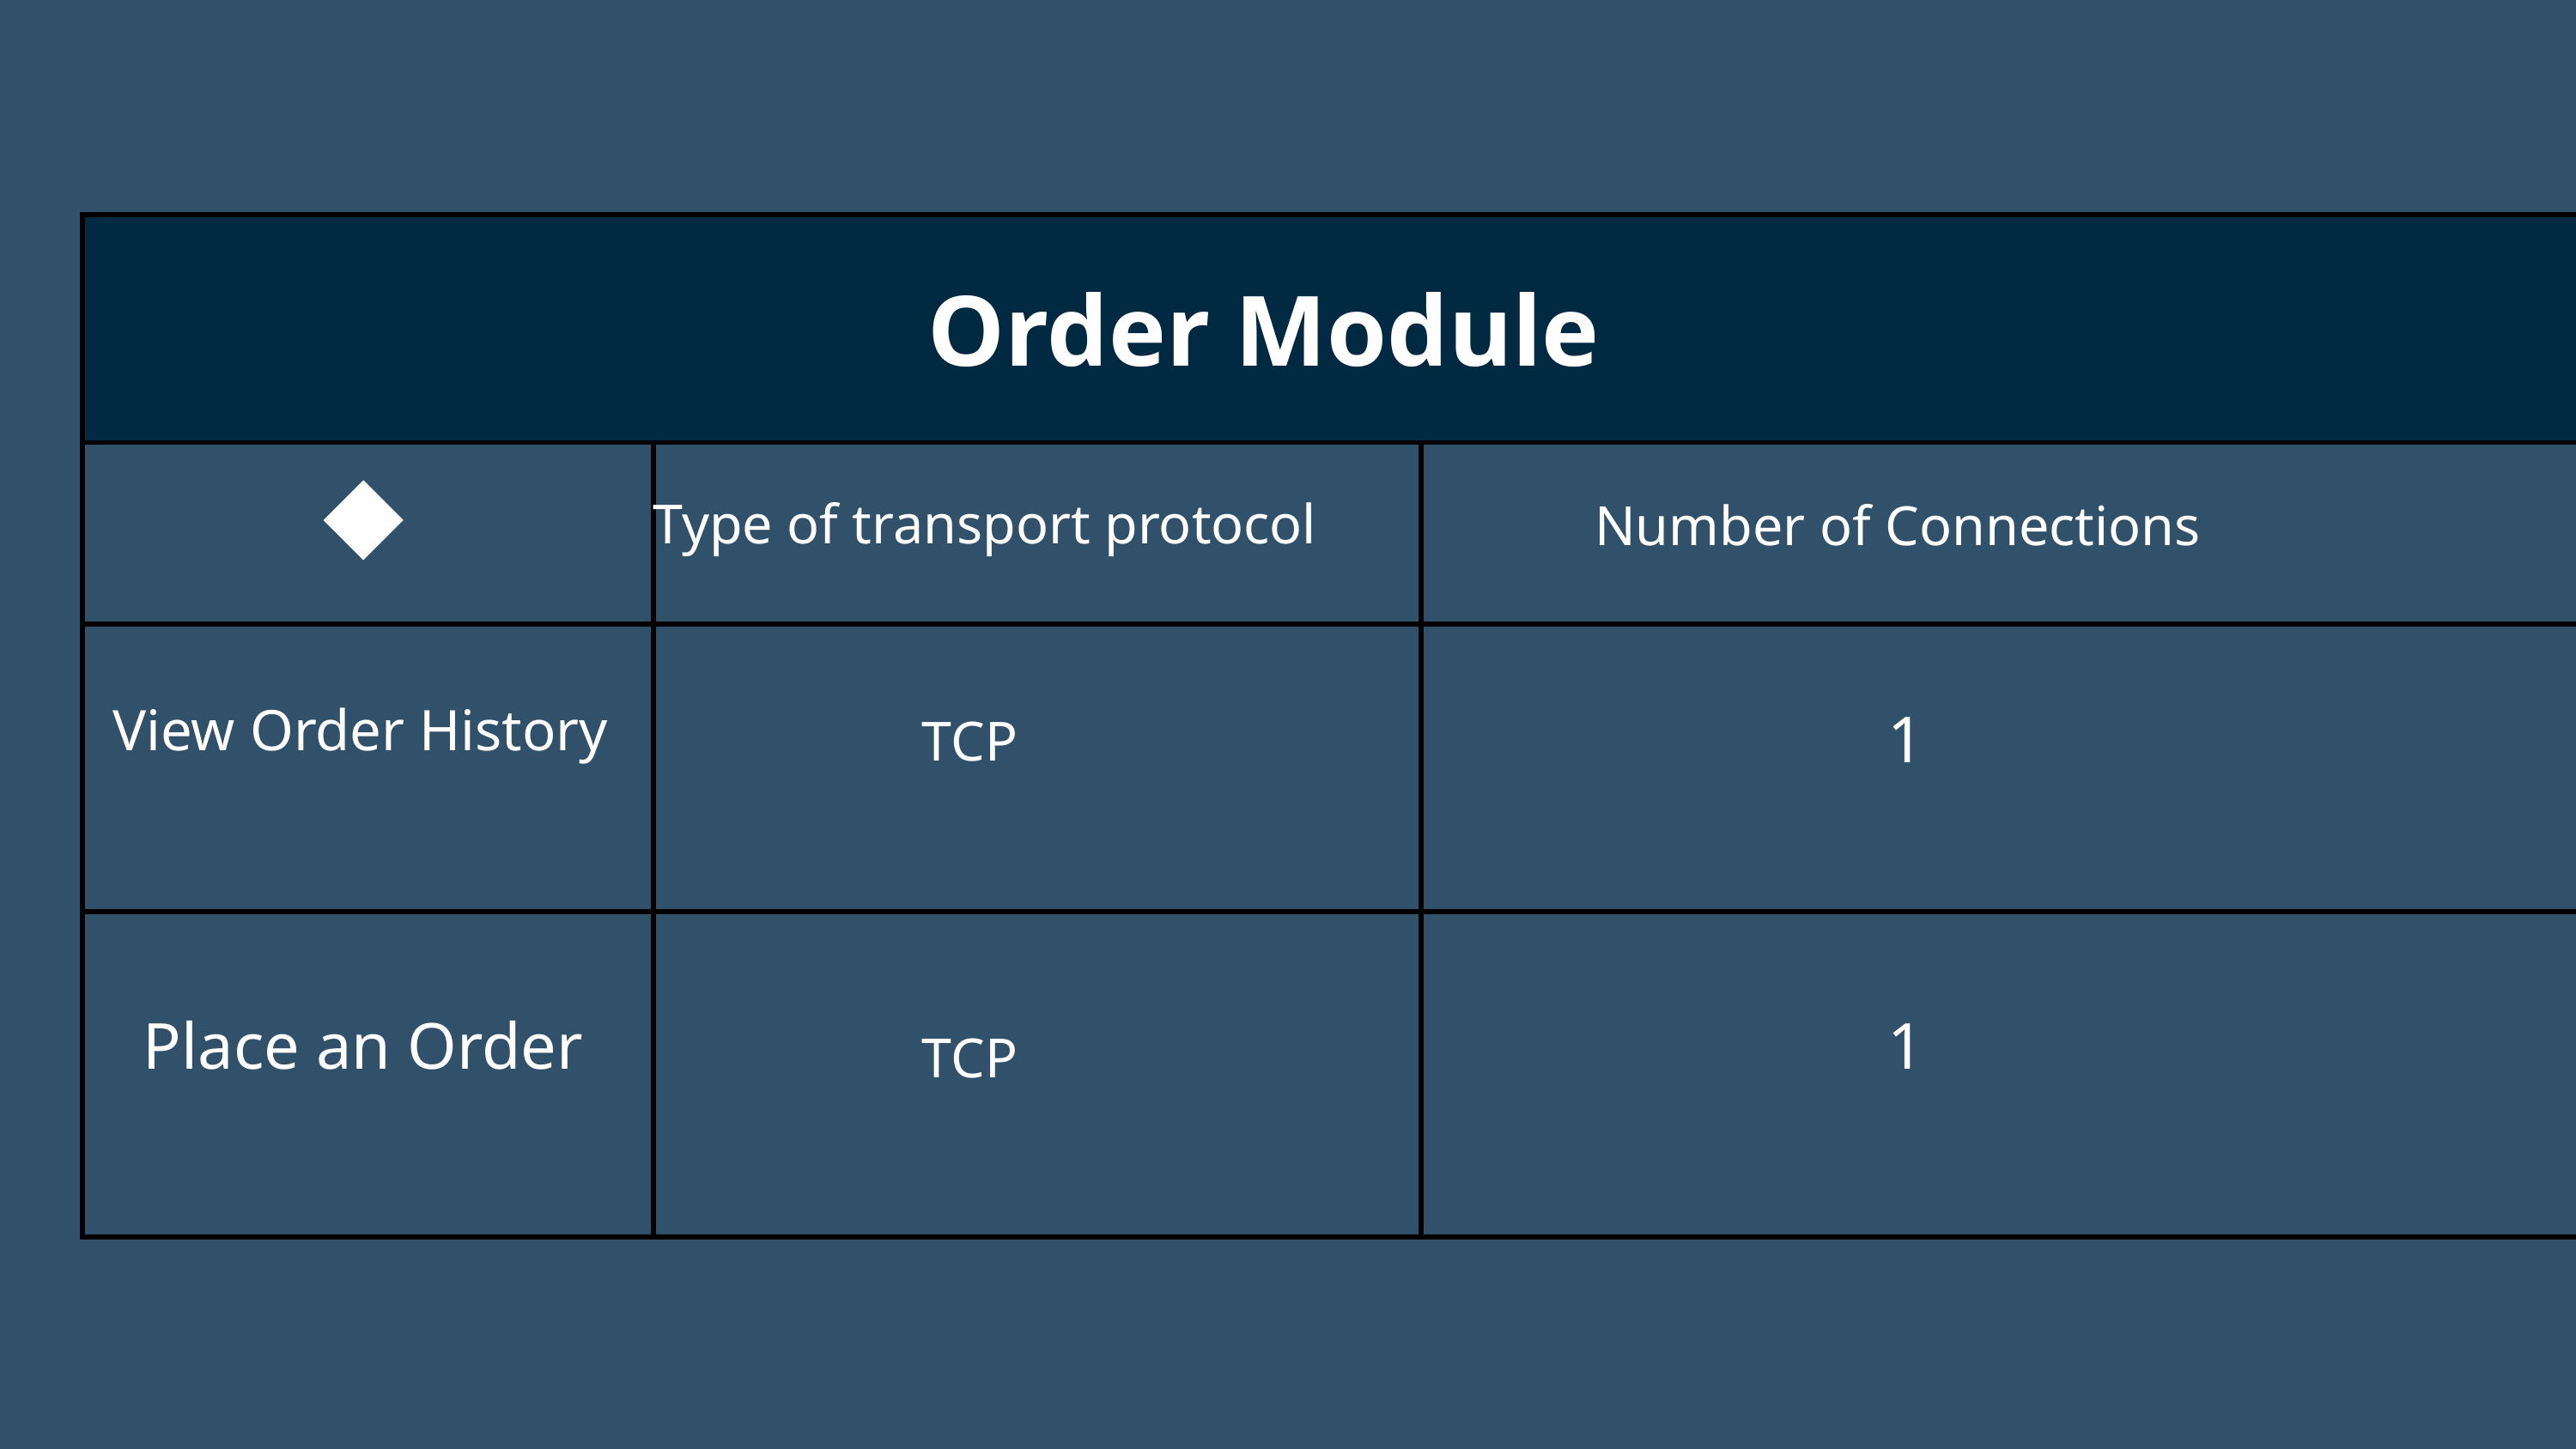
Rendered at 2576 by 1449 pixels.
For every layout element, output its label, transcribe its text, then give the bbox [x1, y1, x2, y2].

text_box Number of Connections [1516, 475, 2281, 638]
table_cell [85, 914, 651, 1234]
table_cell [85, 627, 651, 909]
text_box TCP [762, 925, 1178, 1170]
table_cell [85, 445, 651, 621]
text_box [323, 480, 404, 561]
table_cell [1424, 445, 2576, 621]
table_header [85, 217, 2576, 440]
text_box Type of transport protocol [647, 473, 1339, 555]
text_box Place an Order [126, 993, 600, 1171]
table_cell [656, 627, 1419, 909]
table_cell [656, 445, 1419, 621]
text_box 1 [1692, 686, 2119, 776]
table_cell [1424, 914, 2576, 1234]
table_cell [656, 914, 1419, 1234]
table_cell [1424, 627, 2576, 909]
text_box Order Module [82, 250, 2445, 386]
text_box TCP [762, 609, 1178, 853]
text_box 1 [1692, 993, 2119, 1082]
text_box View Order History [82, 683, 639, 762]
